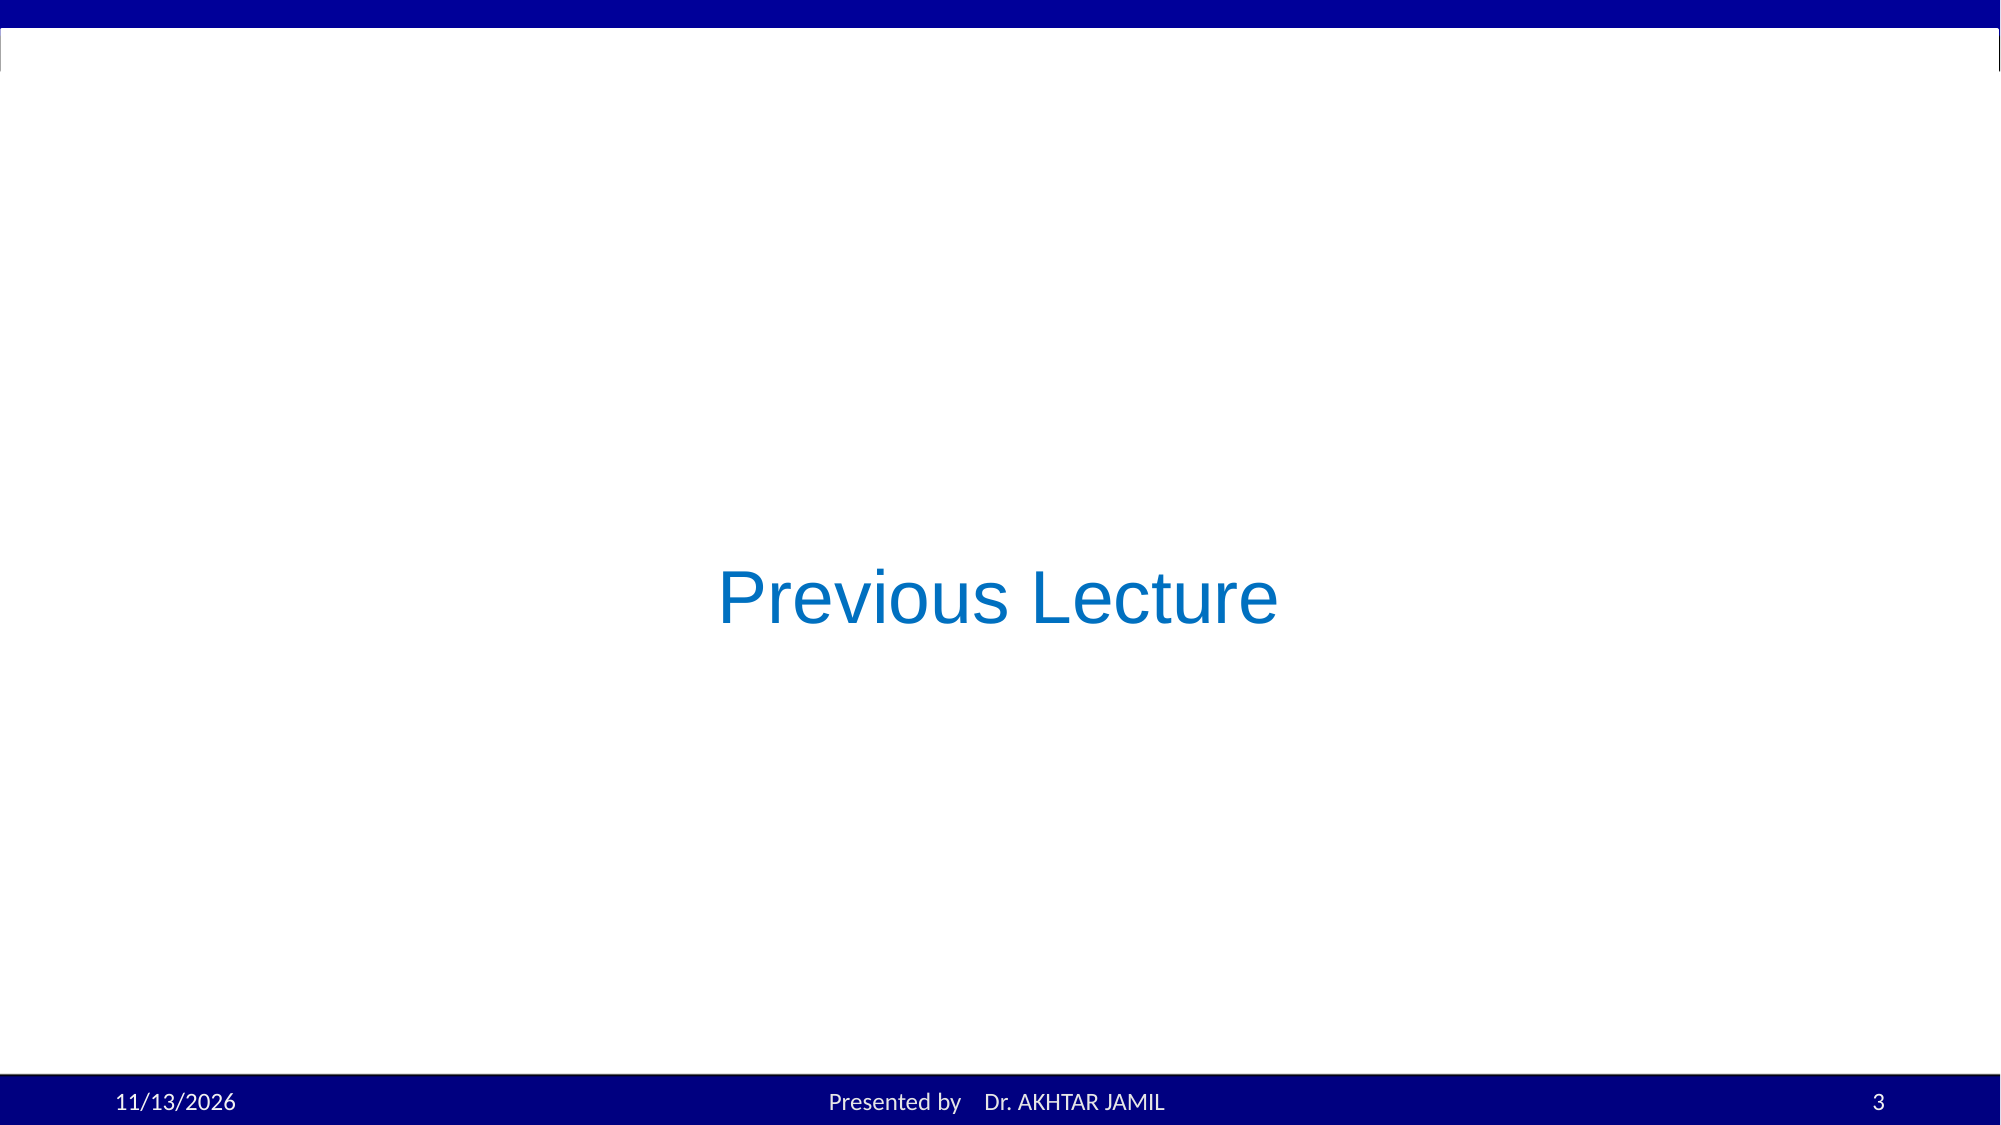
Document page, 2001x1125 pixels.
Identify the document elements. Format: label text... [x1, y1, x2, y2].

slide_number 3 [1433, 1062, 1900, 1125]
picture [0, 0, 2001, 1125]
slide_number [99, 1062, 567, 1125]
title Previous Lecture [99, 525, 1900, 663]
footer Presented by Dr. AKHTAR JAMIL [683, 1062, 1317, 1125]
